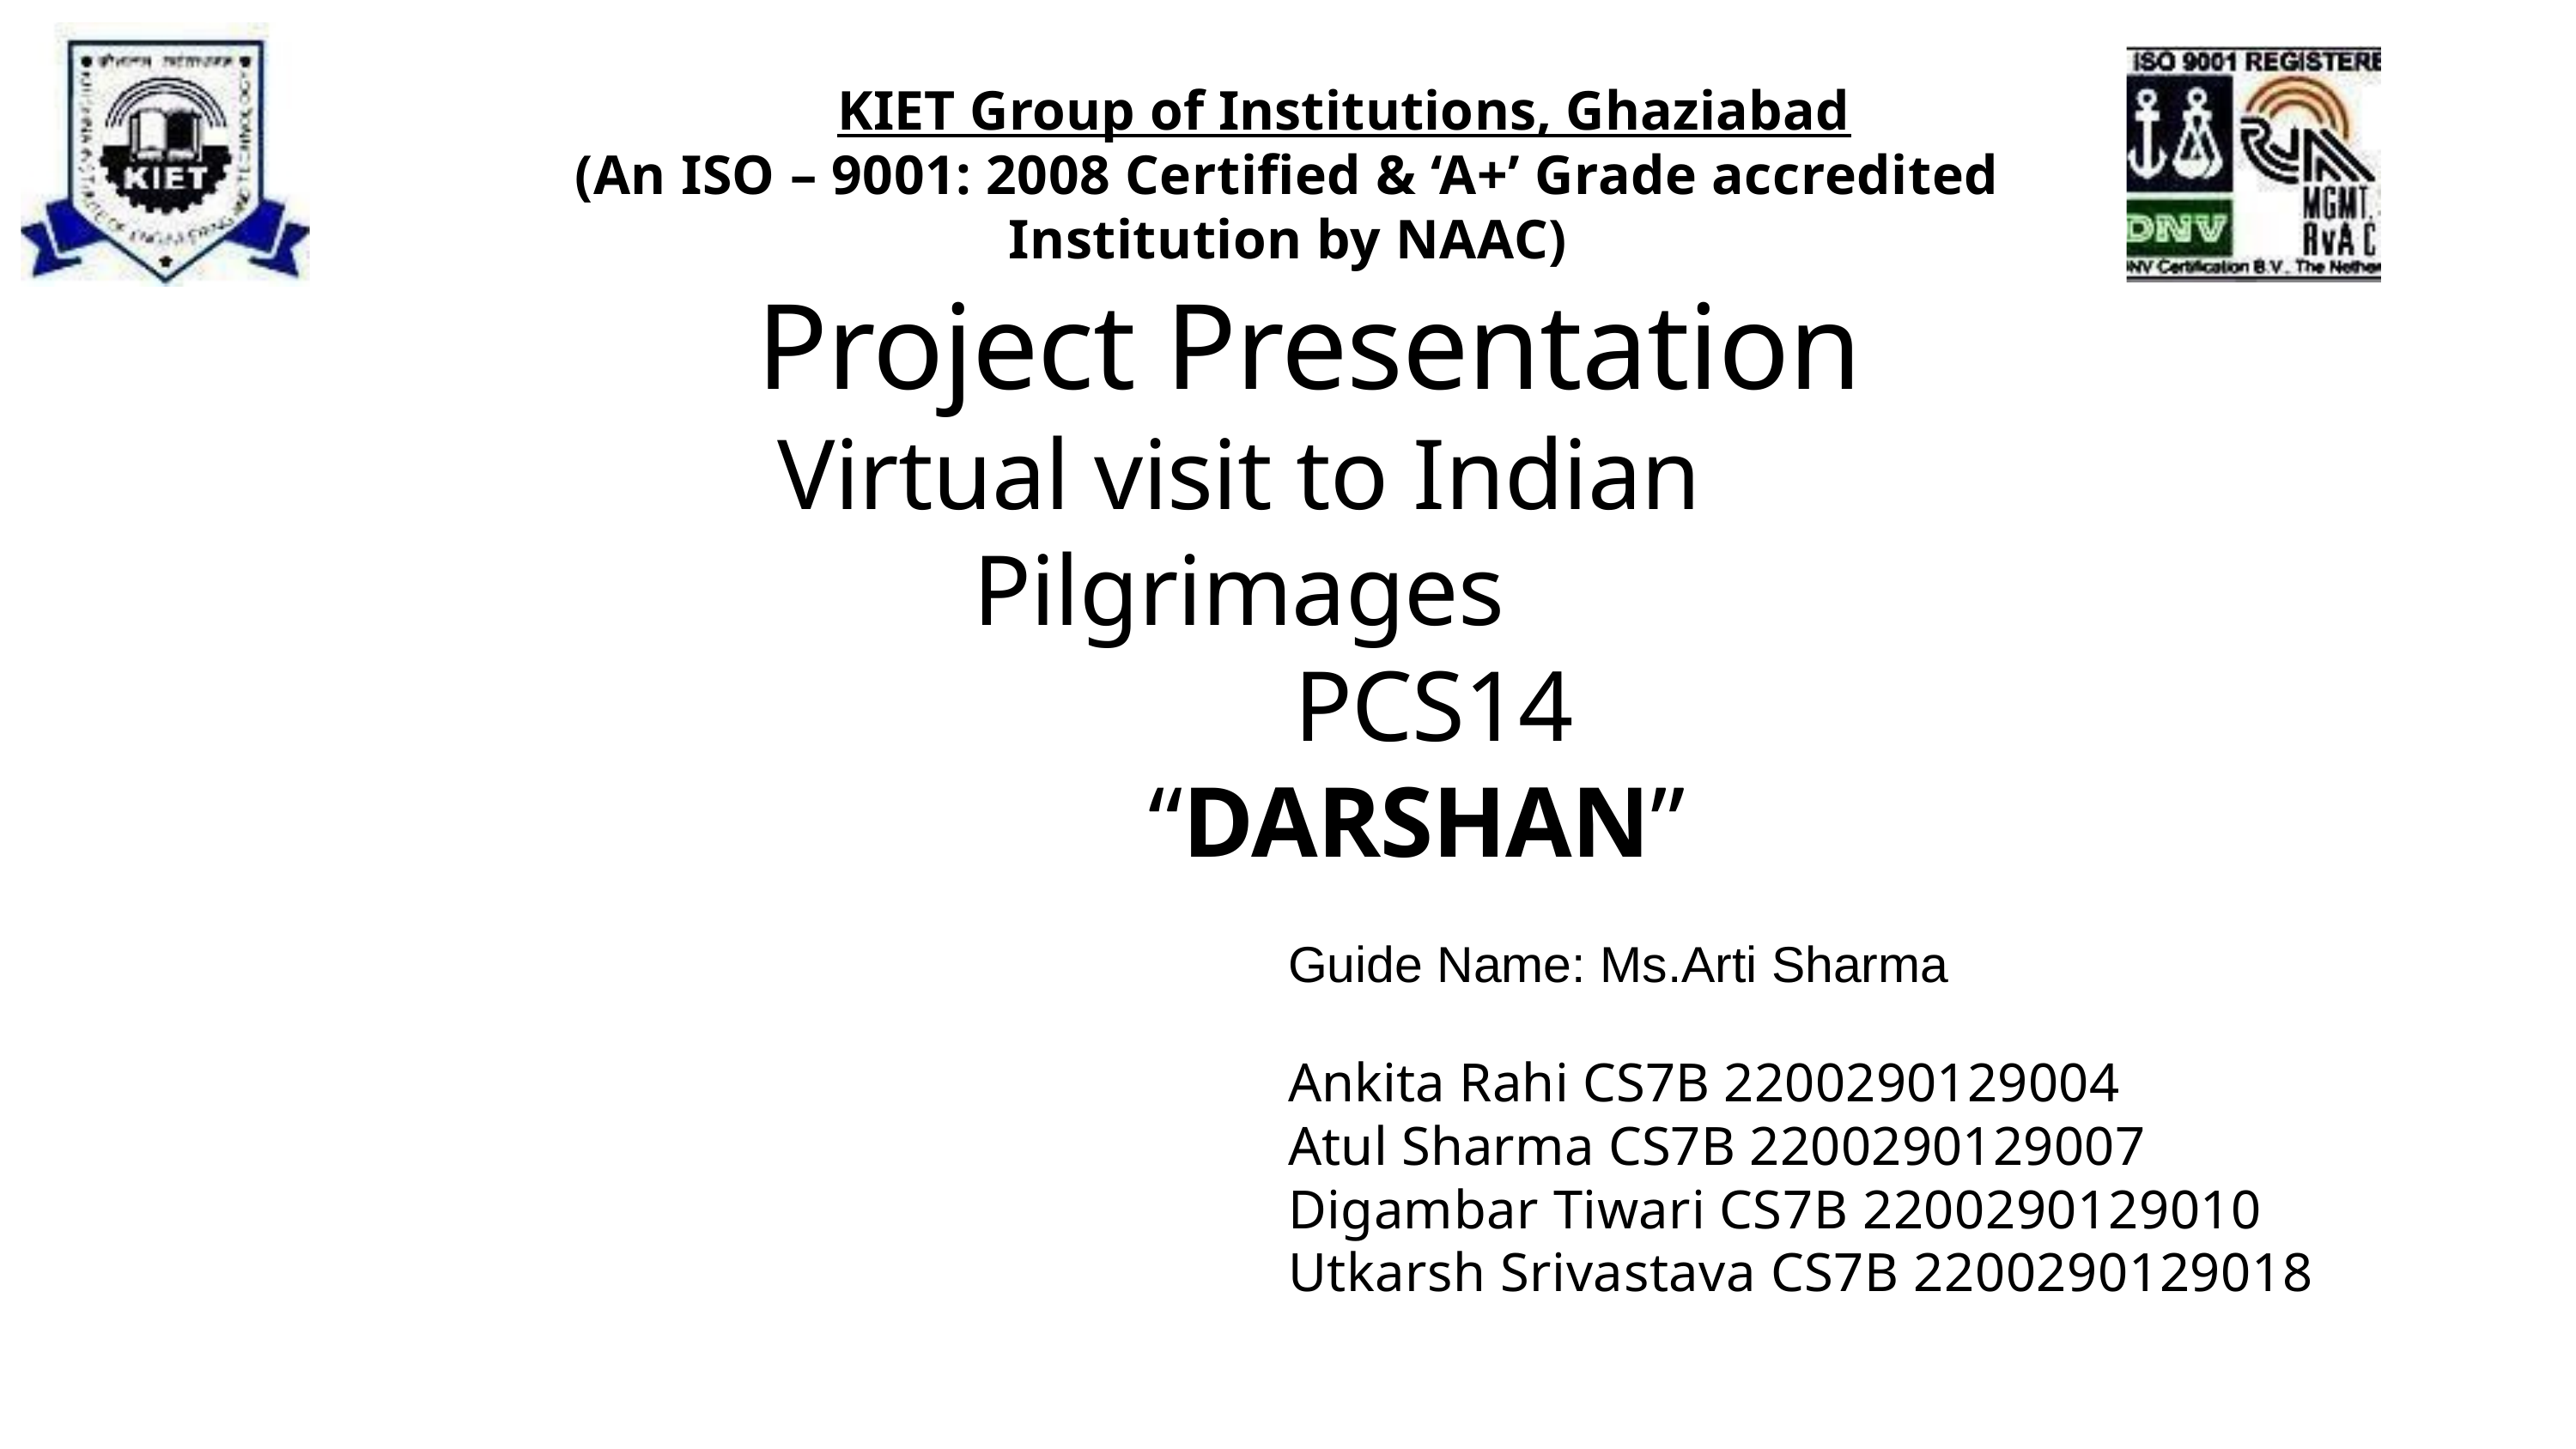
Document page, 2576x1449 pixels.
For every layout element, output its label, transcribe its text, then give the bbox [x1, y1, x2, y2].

text_box [21, 22, 310, 287]
text_box KIET Group of Institutions, Ghaziabad (An ISO – 9001: 2008 Certified & ‘A+’ Grade accredited Institution by NAAC) [453, 76, 2123, 270]
text_box Project Presentation Virtual visit to Indian Pilgrimages PCS14 “DARSHAN” [517, 270, 1960, 876]
text_box Guide Name: Ms.Arti Sharma Ankita Rahi CS7B 2200290129004 Atul Sharma CS7B 2200290129007 Digambar Tiwari CS7B 2200290129010 Utkarsh Srivastava CS7B 2200290129018 [1288, 931, 2576, 1303]
text_box [2126, 45, 2381, 282]
